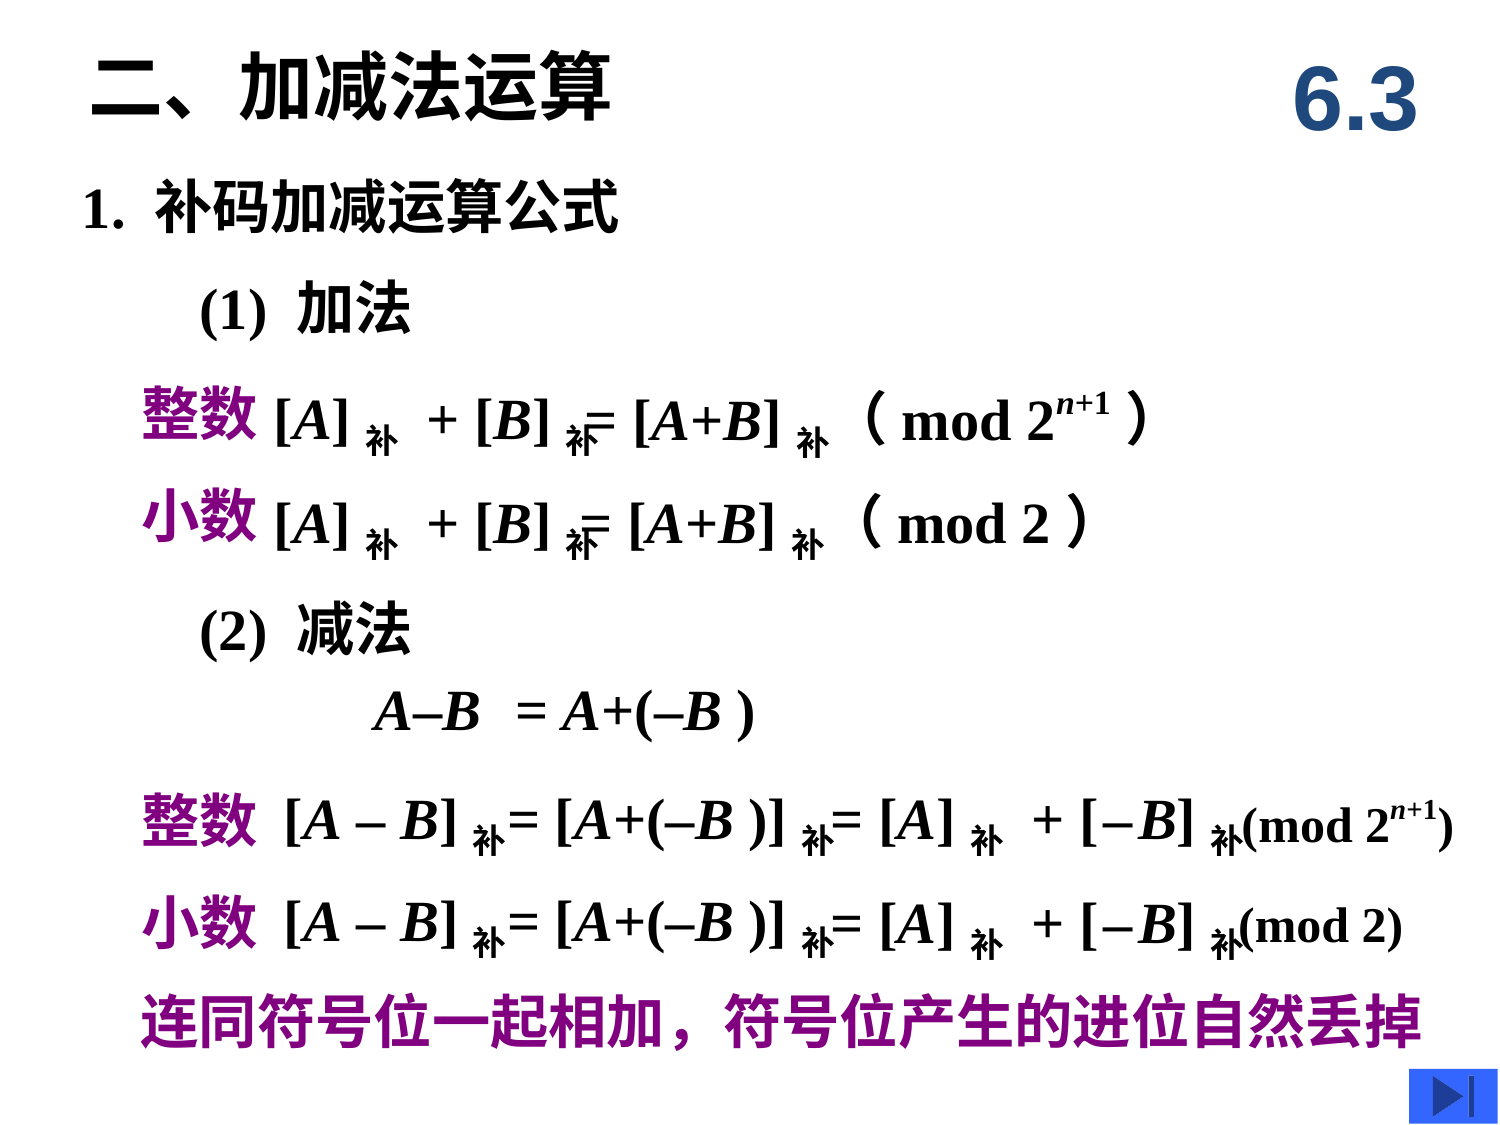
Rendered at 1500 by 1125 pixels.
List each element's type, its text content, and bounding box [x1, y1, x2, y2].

text_box = [A]补 + [ – B]补 [815, 773, 1400, 868]
text_box [1409, 1068, 1498, 1124]
text_box 二、加减法运算 [73, 32, 629, 137]
text_box [A]补 + [B]补 [258, 373, 569, 468]
text_box (2) 减法 [184, 584, 550, 670]
text_box (1) 加法 [184, 264, 538, 350]
text_box [A]补 + [B]补 [258, 477, 564, 572]
text_box 6.3 [1262, 24, 1450, 163]
text_box [A – B]补 [269, 875, 492, 970]
text_box 小数 [126, 471, 286, 557]
text_box 整数 [126, 777, 269, 862]
text_box = [A+(–B )]补 [492, 875, 850, 970]
text_box 连同符号位一起相加，符号位产生的进位自然丢掉 [126, 977, 1438, 1063]
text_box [359, 664, 772, 751]
text_box [A – B]补 [269, 773, 492, 868]
text_box = [A+(–B )]补 [492, 773, 815, 868]
text_box 小数 [126, 878, 269, 964]
text_box (mod 2) [1388, 885, 1419, 961]
text_box = [A+B]补（mod 2） [564, 477, 1139, 572]
text_box = [A]补 + [ – B]补 [815, 877, 1388, 972]
text_box = [A+B]补（mod 2n+1） [569, 373, 1198, 470]
text_box 整数 [126, 369, 286, 455]
text_box 1. 补码加减运算公式 [67, 162, 635, 248]
text_box (mod 2n+1) [1226, 783, 1470, 860]
